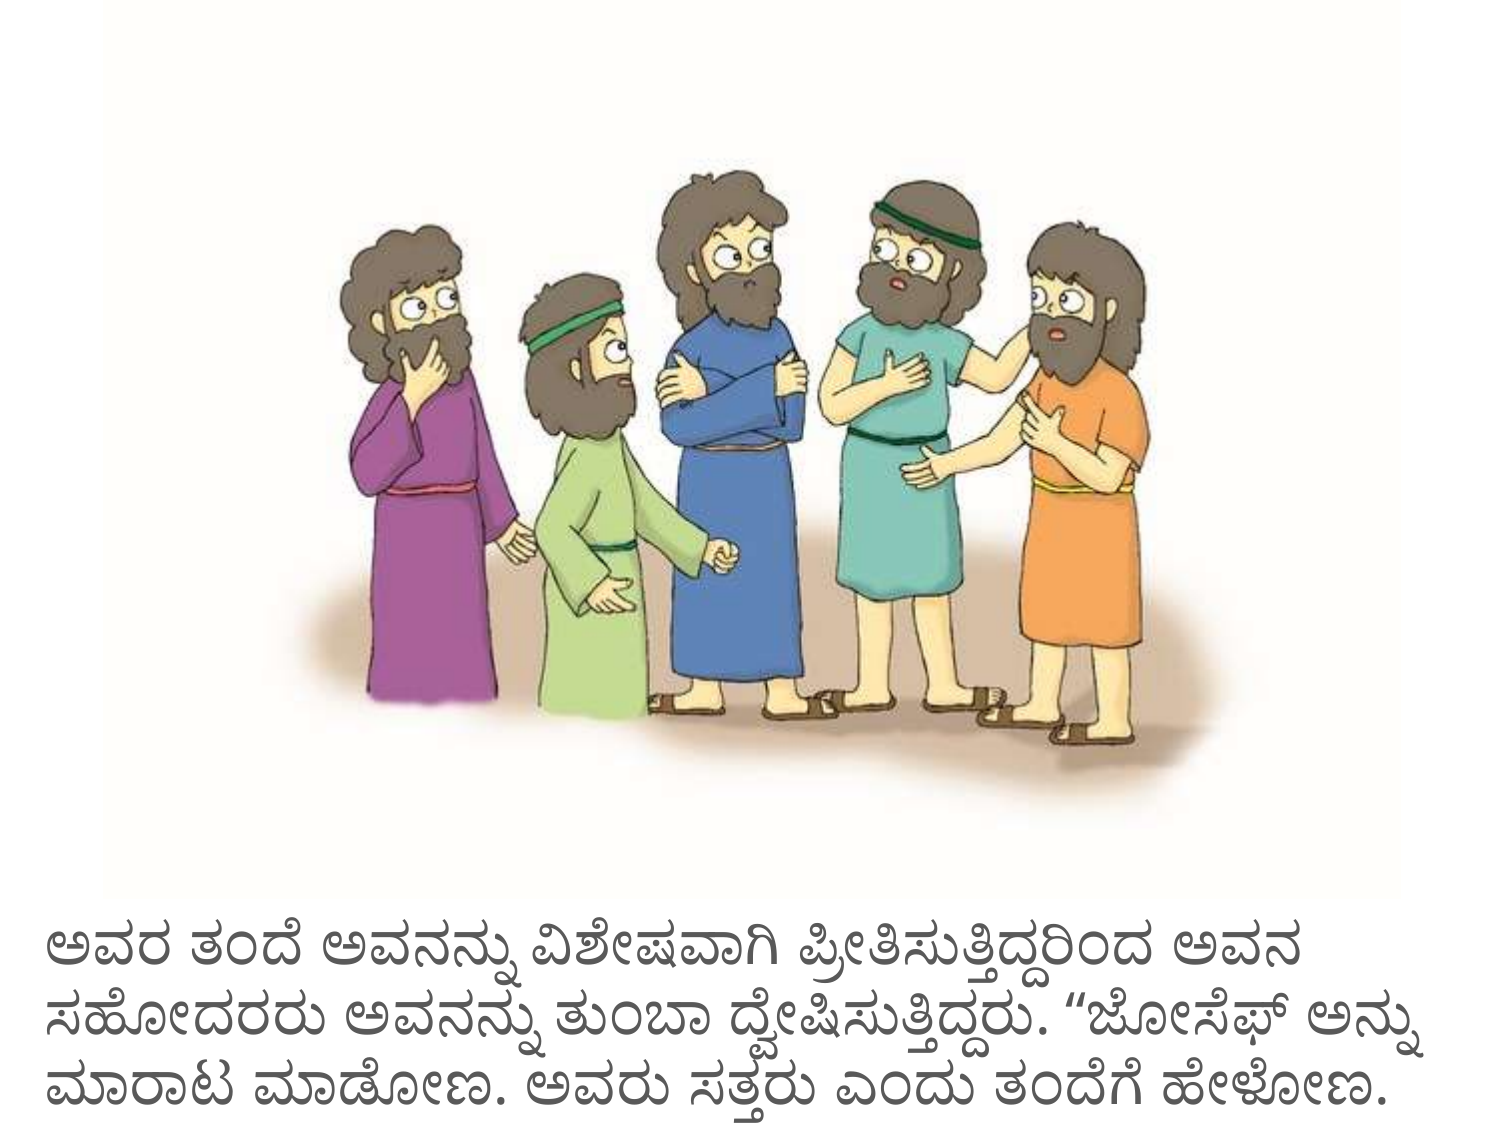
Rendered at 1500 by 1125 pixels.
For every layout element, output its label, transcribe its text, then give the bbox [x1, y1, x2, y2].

text_box ಅವರ ತಂದೆ ಅವನನ್ನು ವಿಶೇಷವಾಗಿ ಪ್ರೀತಿಸುತ್ತಿದ್ದರಿಂದ ಅವನ ಸಹೋದರರು ಅವನನ್ನು ತುಂಬಾ ದ್ವೇಷಿಸುತ್ತಿದ್ದರು. “ಜೋಸೆಫ್ ಅನ್ನು ಮಾರಾಟ ಮಾಡೋಣ. ಅವರು ಸತ್ತರು ಎಂದು ತಂದೆಗೆ ಹೇಳೋಣ. [29, 898, 1500, 1124]
picture [103, 0, 1401, 899]
